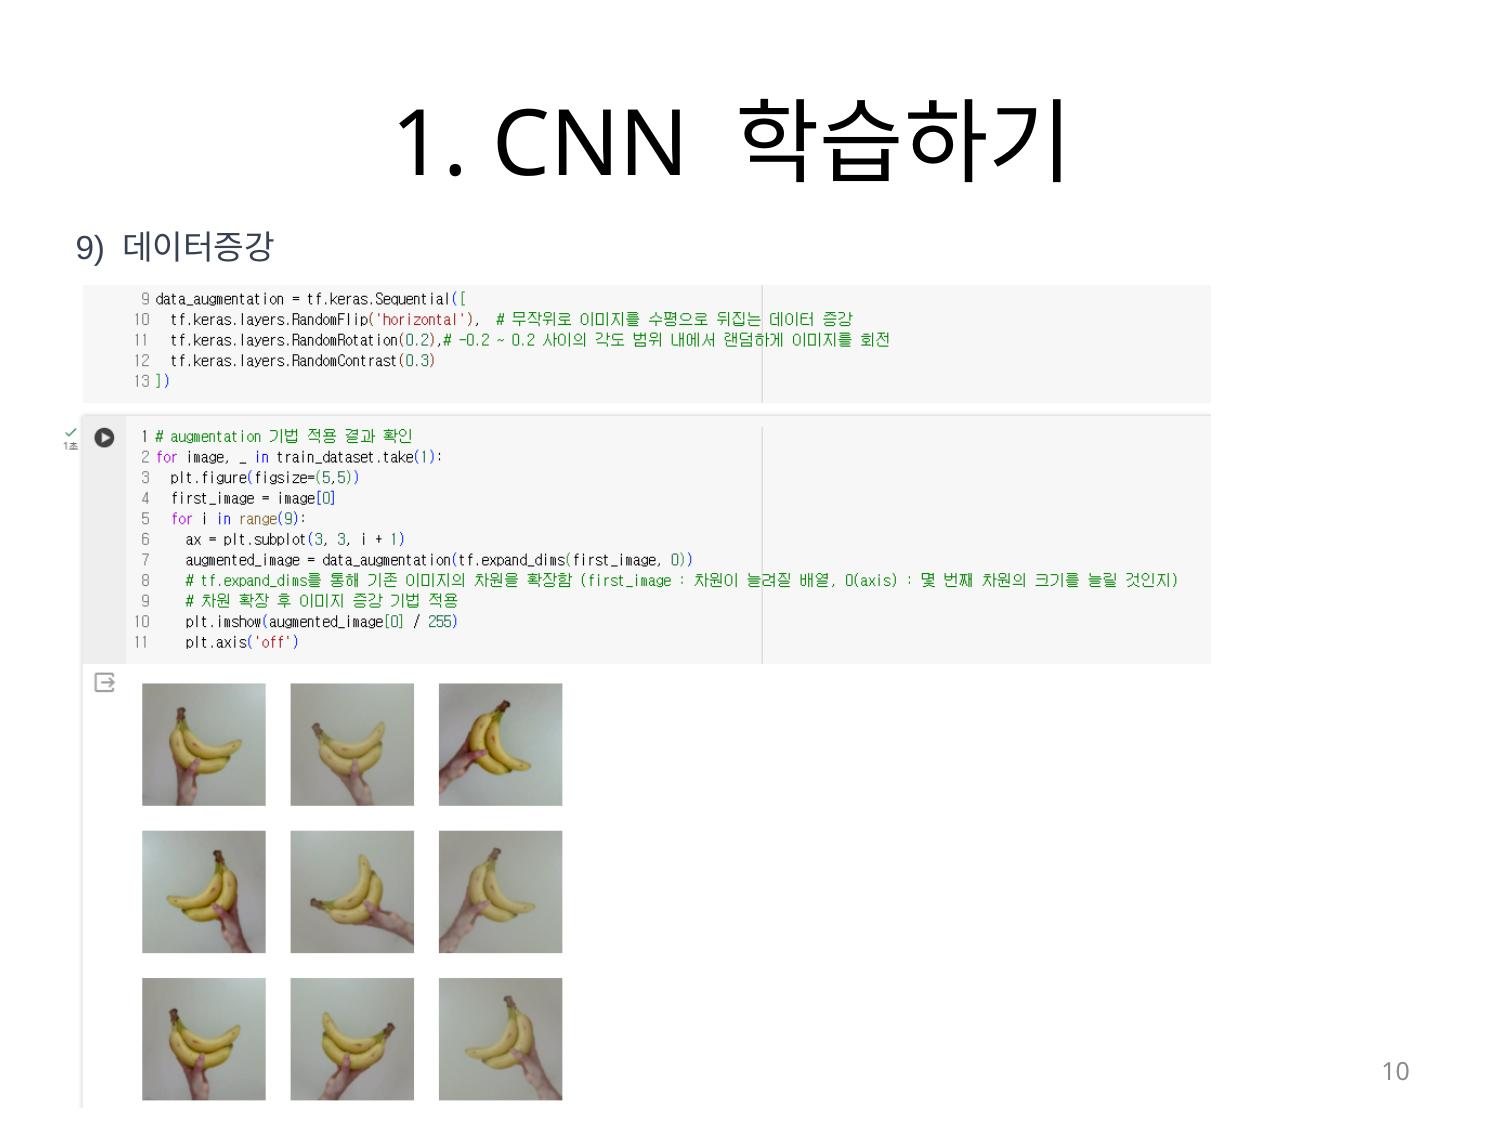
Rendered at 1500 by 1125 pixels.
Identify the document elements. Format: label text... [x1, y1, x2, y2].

text_box 9) 데이터증강 [60, 218, 1306, 314]
slide_number 10 [1216, 1042, 1425, 1103]
title 1. CNN 학습하기 [75, 45, 1425, 233]
picture [60, 285, 1211, 1109]
